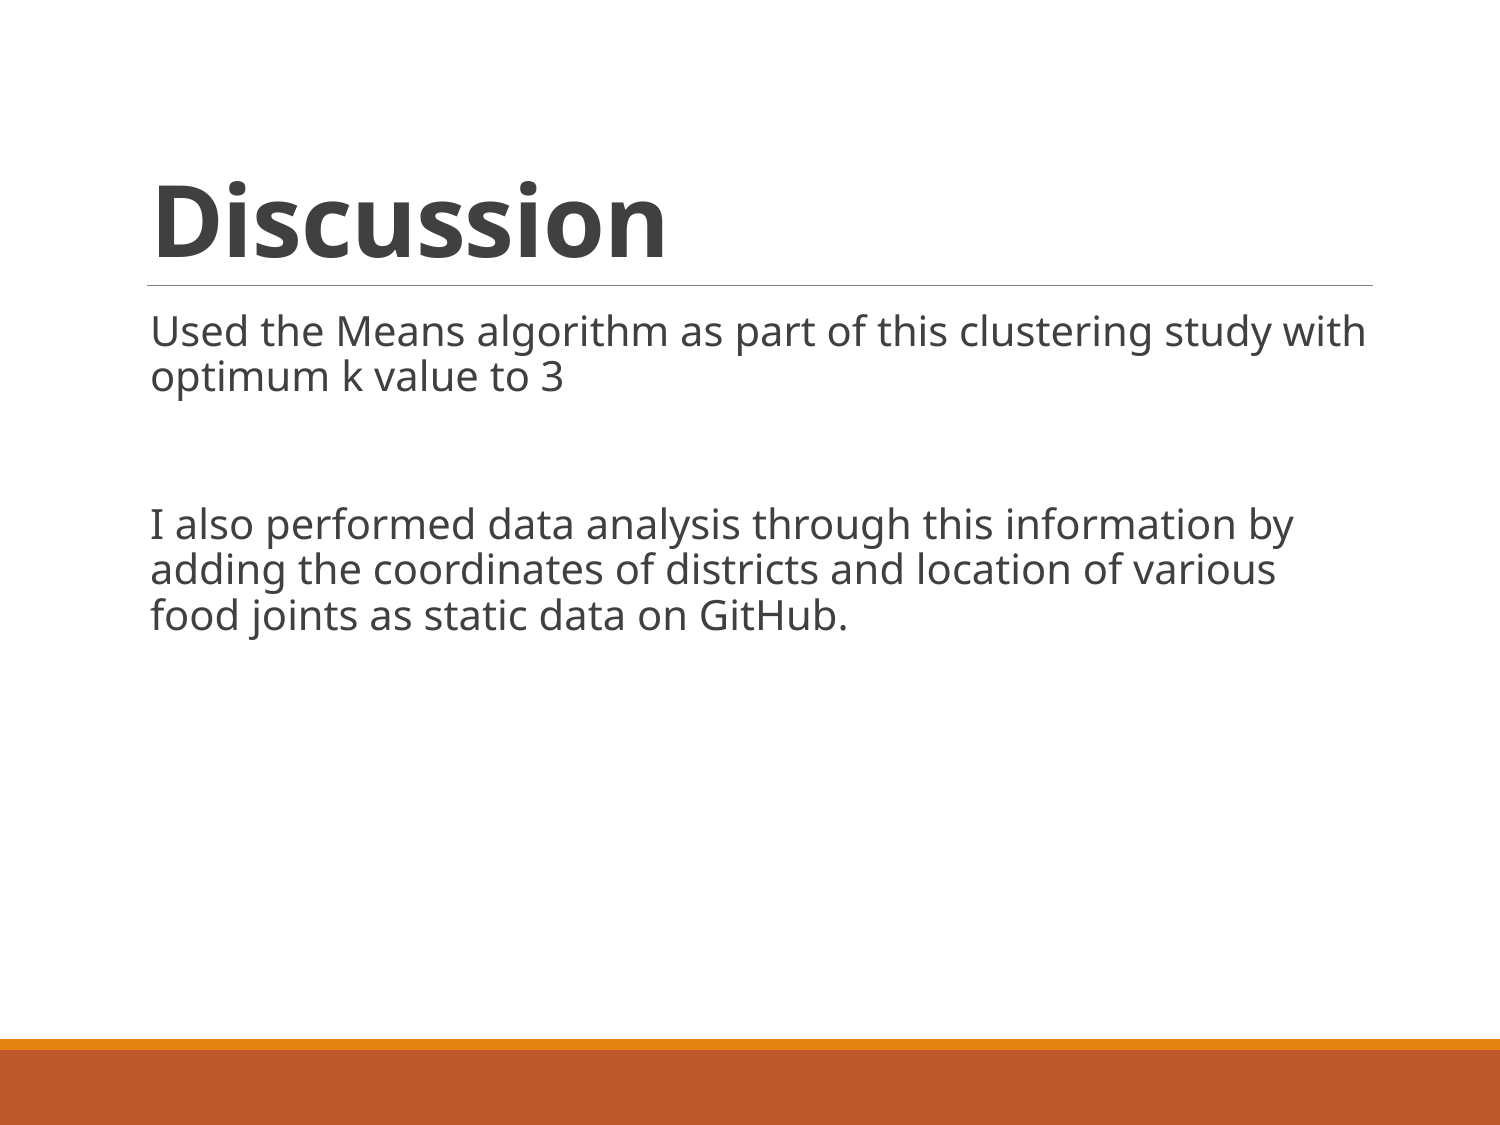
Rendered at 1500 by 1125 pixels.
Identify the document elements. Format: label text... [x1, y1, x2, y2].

title Discussion [135, 47, 1373, 285]
list Used the Means algorithm as part of this clustering study with optimum k value to 3 I also performed data analysis through this information by adding the coordinates of districts and location of various food joints as static data on GitHub. [135, 302, 1373, 963]
